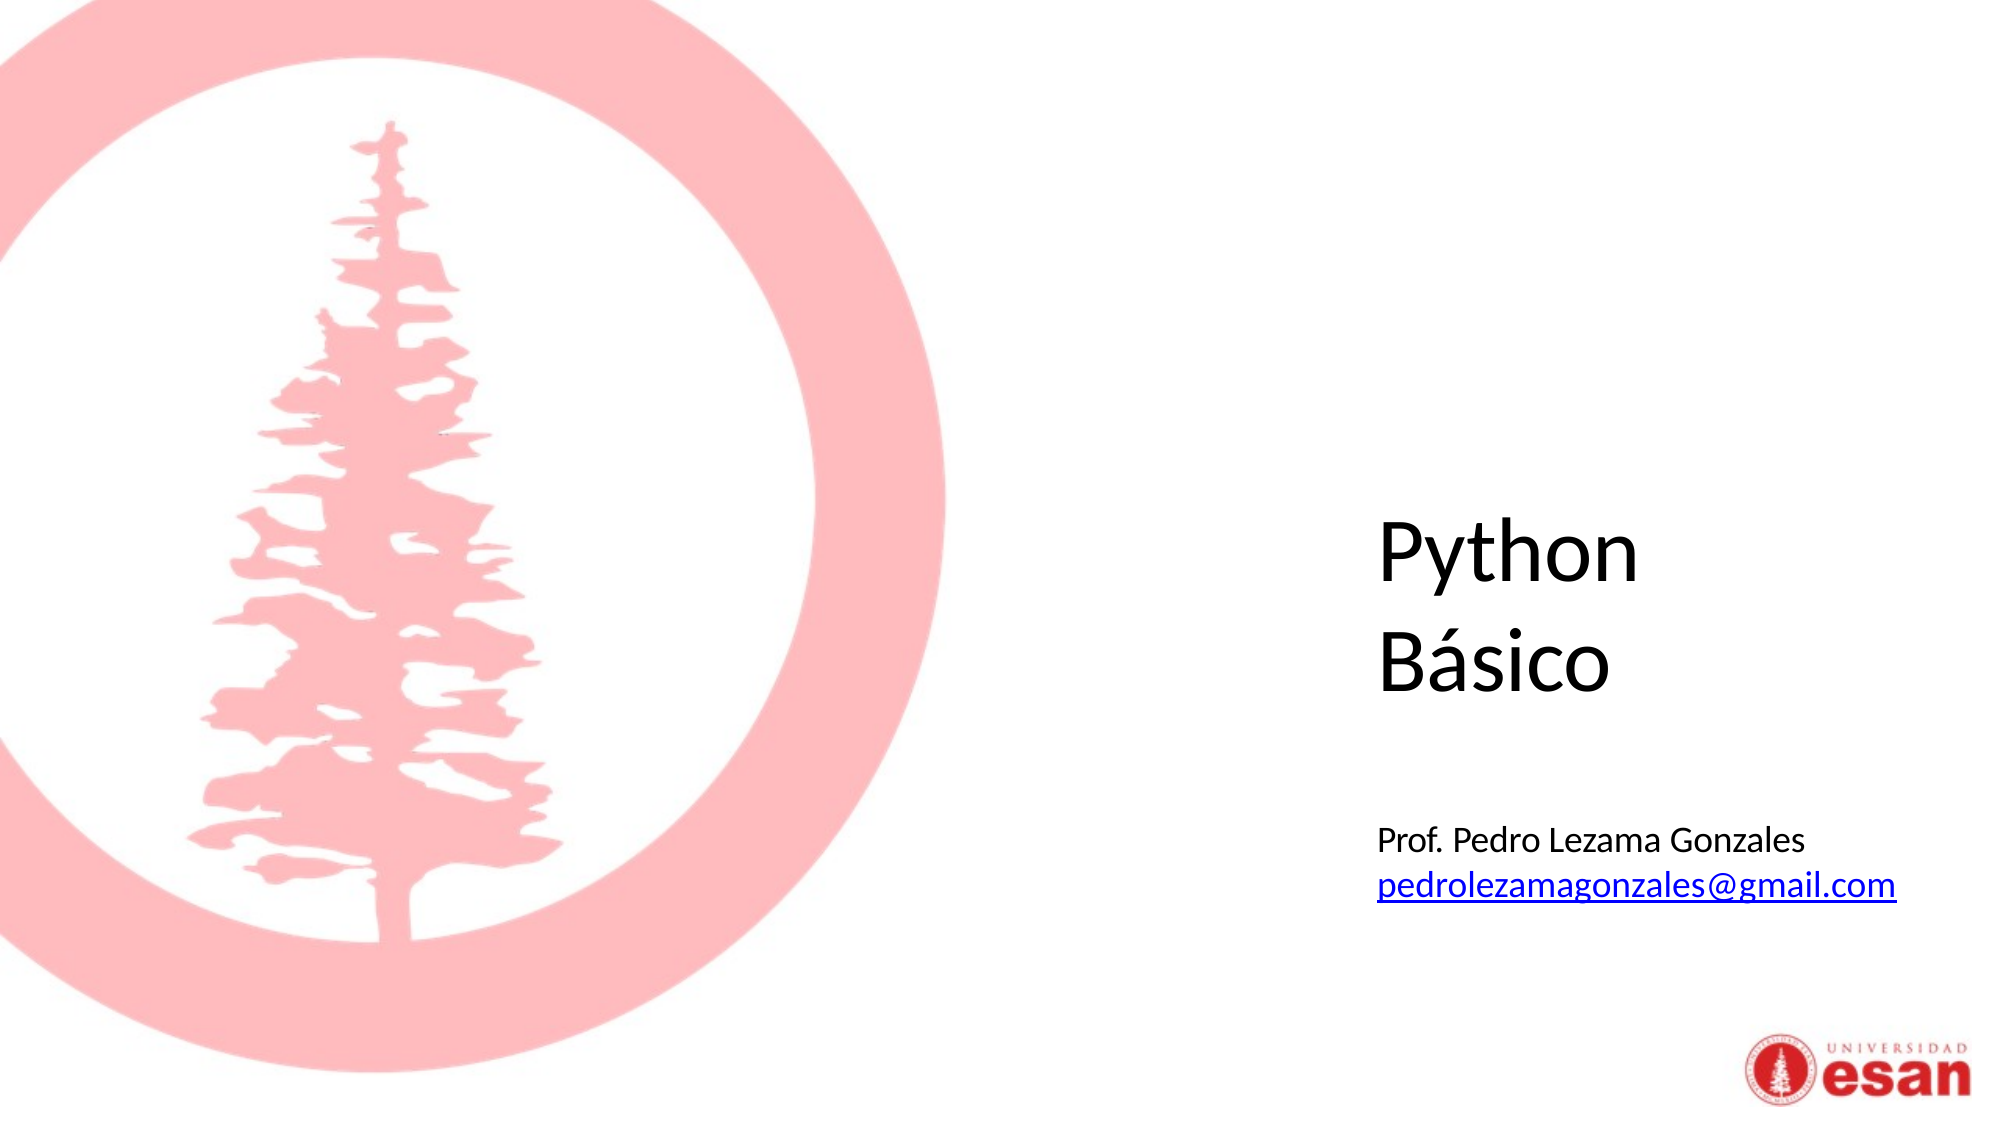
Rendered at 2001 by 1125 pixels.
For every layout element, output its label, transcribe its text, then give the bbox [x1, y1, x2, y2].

picture [0, 0, 1972, 1107]
text_box Prof. Pedro Lezama Gonzales pedrolezamagonzales@gmail.com [1374, 813, 1973, 906]
text_box Python Básico [1374, 487, 1875, 710]
